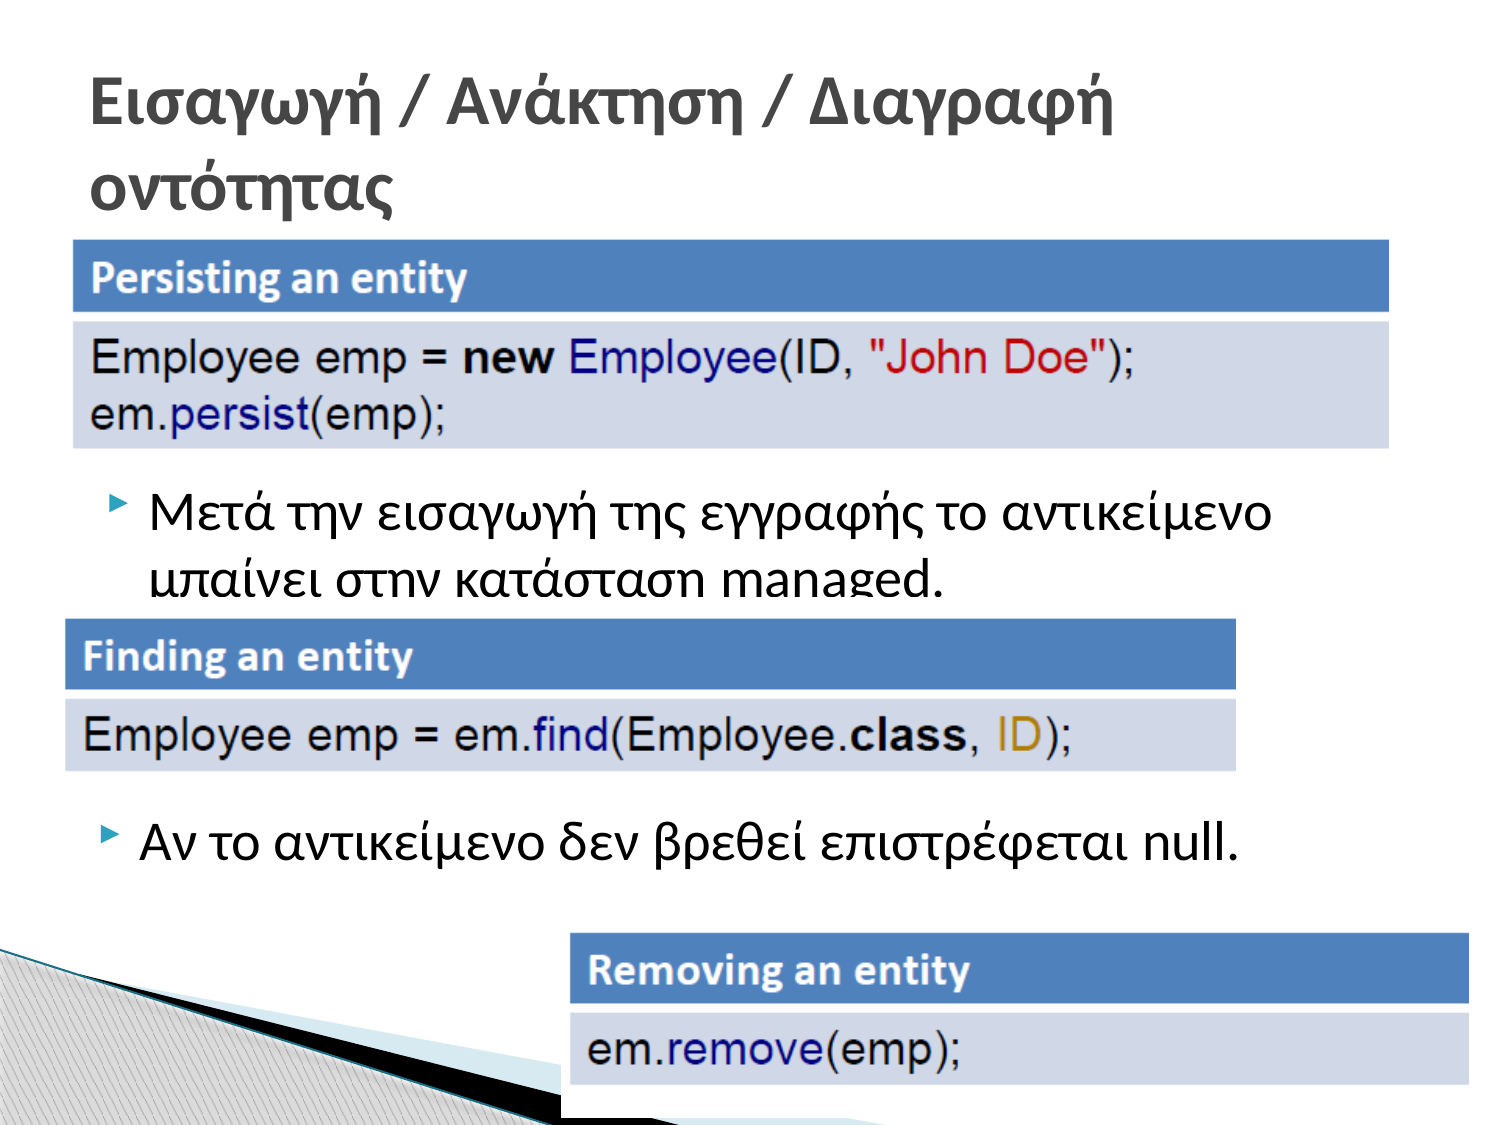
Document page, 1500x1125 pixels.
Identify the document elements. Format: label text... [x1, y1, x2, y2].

list Μετά την εισαγωγή της εγγραφής το αντικείμενο μπαίνει στην κατάσταση managed. [73, 466, 1424, 622]
picture [52, 218, 1390, 499]
text_box Αν το αντικείμενο δεν βρεθεί επιστρέφεται null. [64, 797, 1415, 953]
picture [560, 904, 1469, 1118]
title Εισαγωγή / Ανάκτηση / Διαγραφή οντότητας [75, 45, 1425, 233]
picture [52, 597, 1237, 795]
